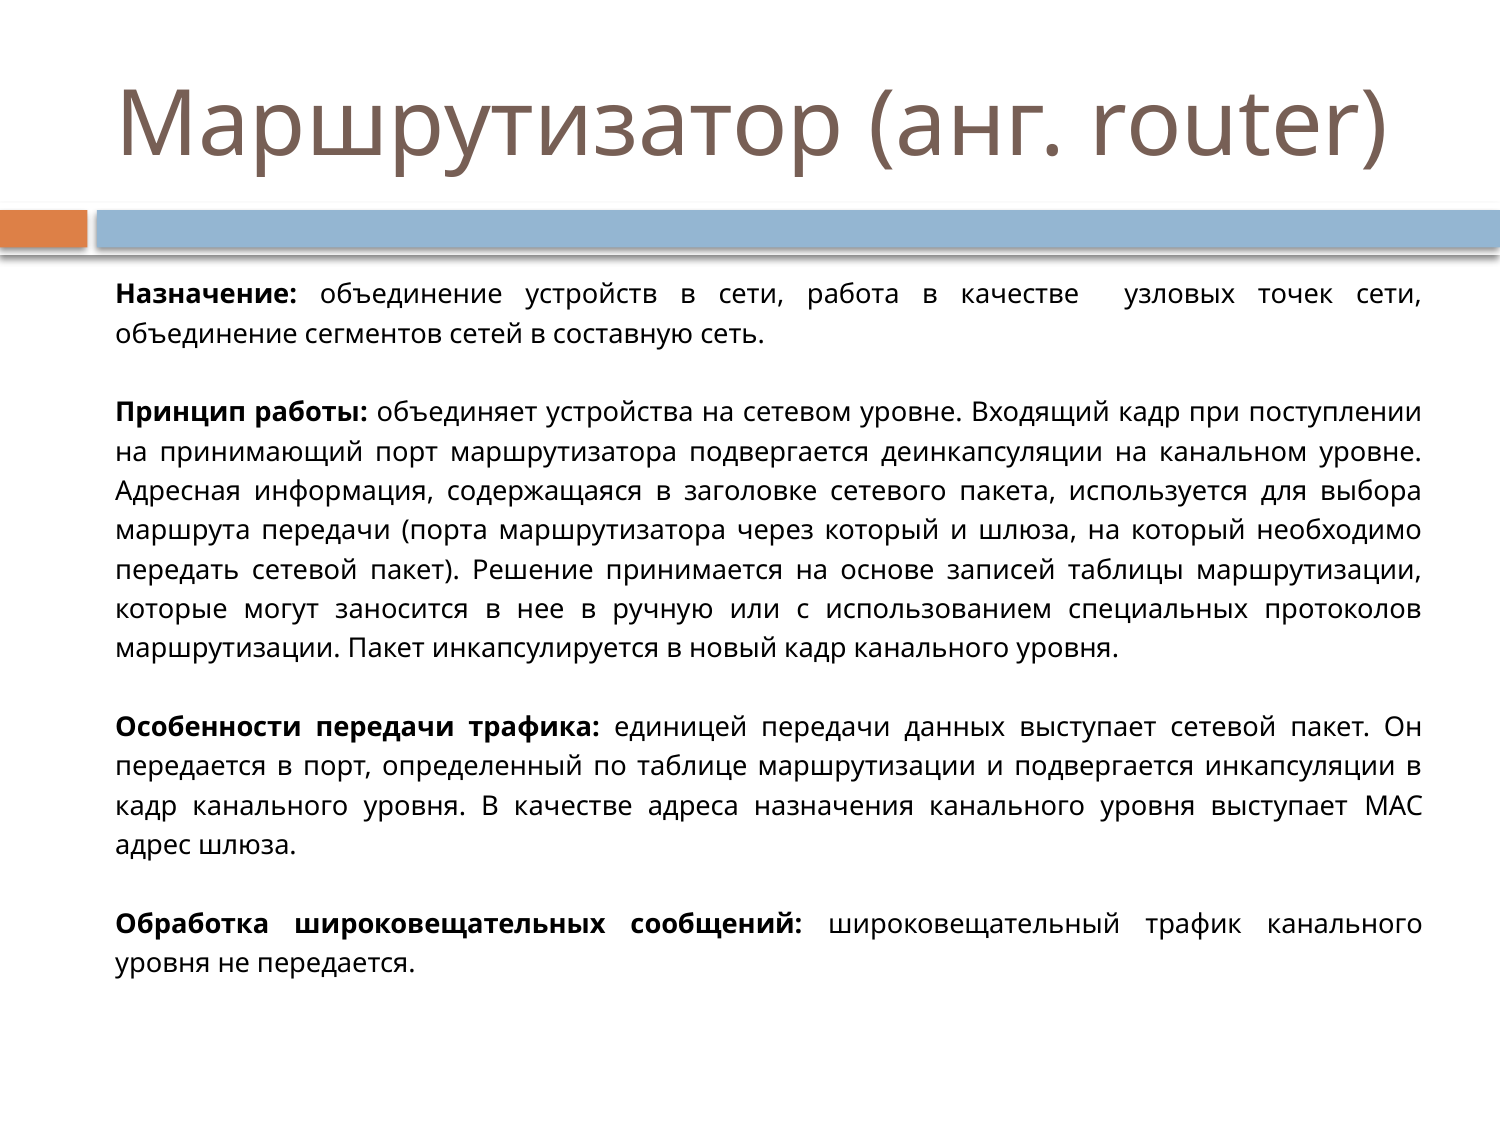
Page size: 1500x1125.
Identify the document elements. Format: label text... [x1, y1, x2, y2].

title Маршрутизатор (анг. router) [100, 37, 1438, 200]
list Назначение: объединение устройств в сети, работа в качестве узловых точек сети, объединение сегментов сетей в составную сеть. Принцип работы: объединяет устройства на сетевом уровне. Входящий кадр при поступлении на принимающий порт маршрутизатора подвергается деинкапсуляции на канальном уровне. Адресная информация, содержащаяся в заголовке сетевого пакета, используется для выбора маршрута передачи (порта маршрутизатора через который и шлюза, на который необходимо передать сетевой пакет). Решение принимается на основе записей таблицы маршрутизации, которые могут заносится в нее в ручную или с использованием специальных протоколов маршрутизации. Пакет инкапсулируется в новый кадр канального уровня. Особенности передачи трафика: единицей передачи данных выступает сетевой пакет. Он передается в порт, определенный по таблице маршрутизации и подвергается инкапсуляции в кадр канального уровня. В качестве адреса назначения канального уровня выступает MAC адрес шлюза. Обработка широковещательных сообщений: широковещательный трафик канального уровня не передается. [100, 262, 1438, 1000]
